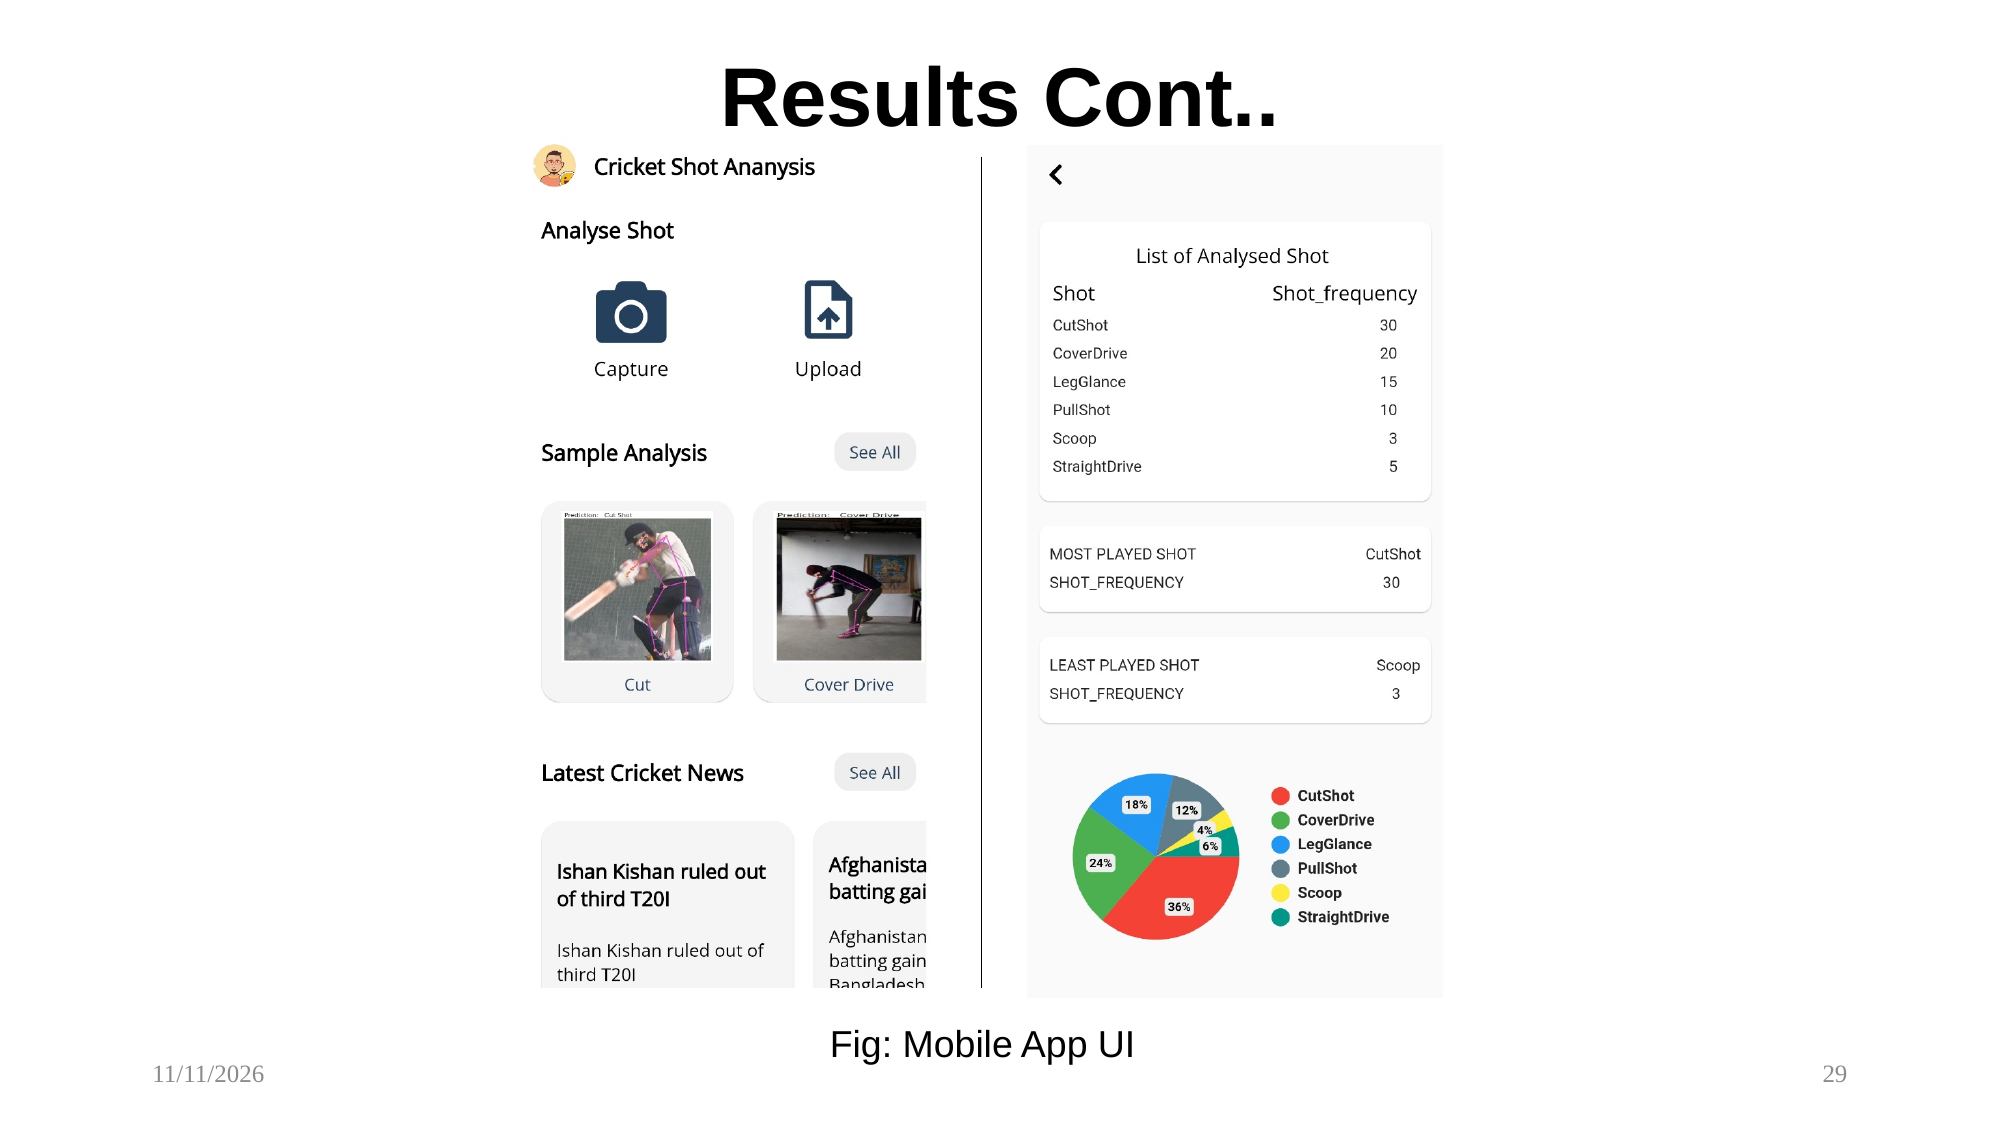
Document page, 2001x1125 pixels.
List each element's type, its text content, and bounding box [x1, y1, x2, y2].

title Results Cont.. [137, 0, 1863, 199]
text_box Fig: Mobile App UI [815, 1012, 1591, 1073]
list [521, 137, 936, 988]
picture [1027, 145, 1443, 998]
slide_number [137, 1042, 588, 1103]
slide_number 29 [1412, 1042, 1863, 1103]
